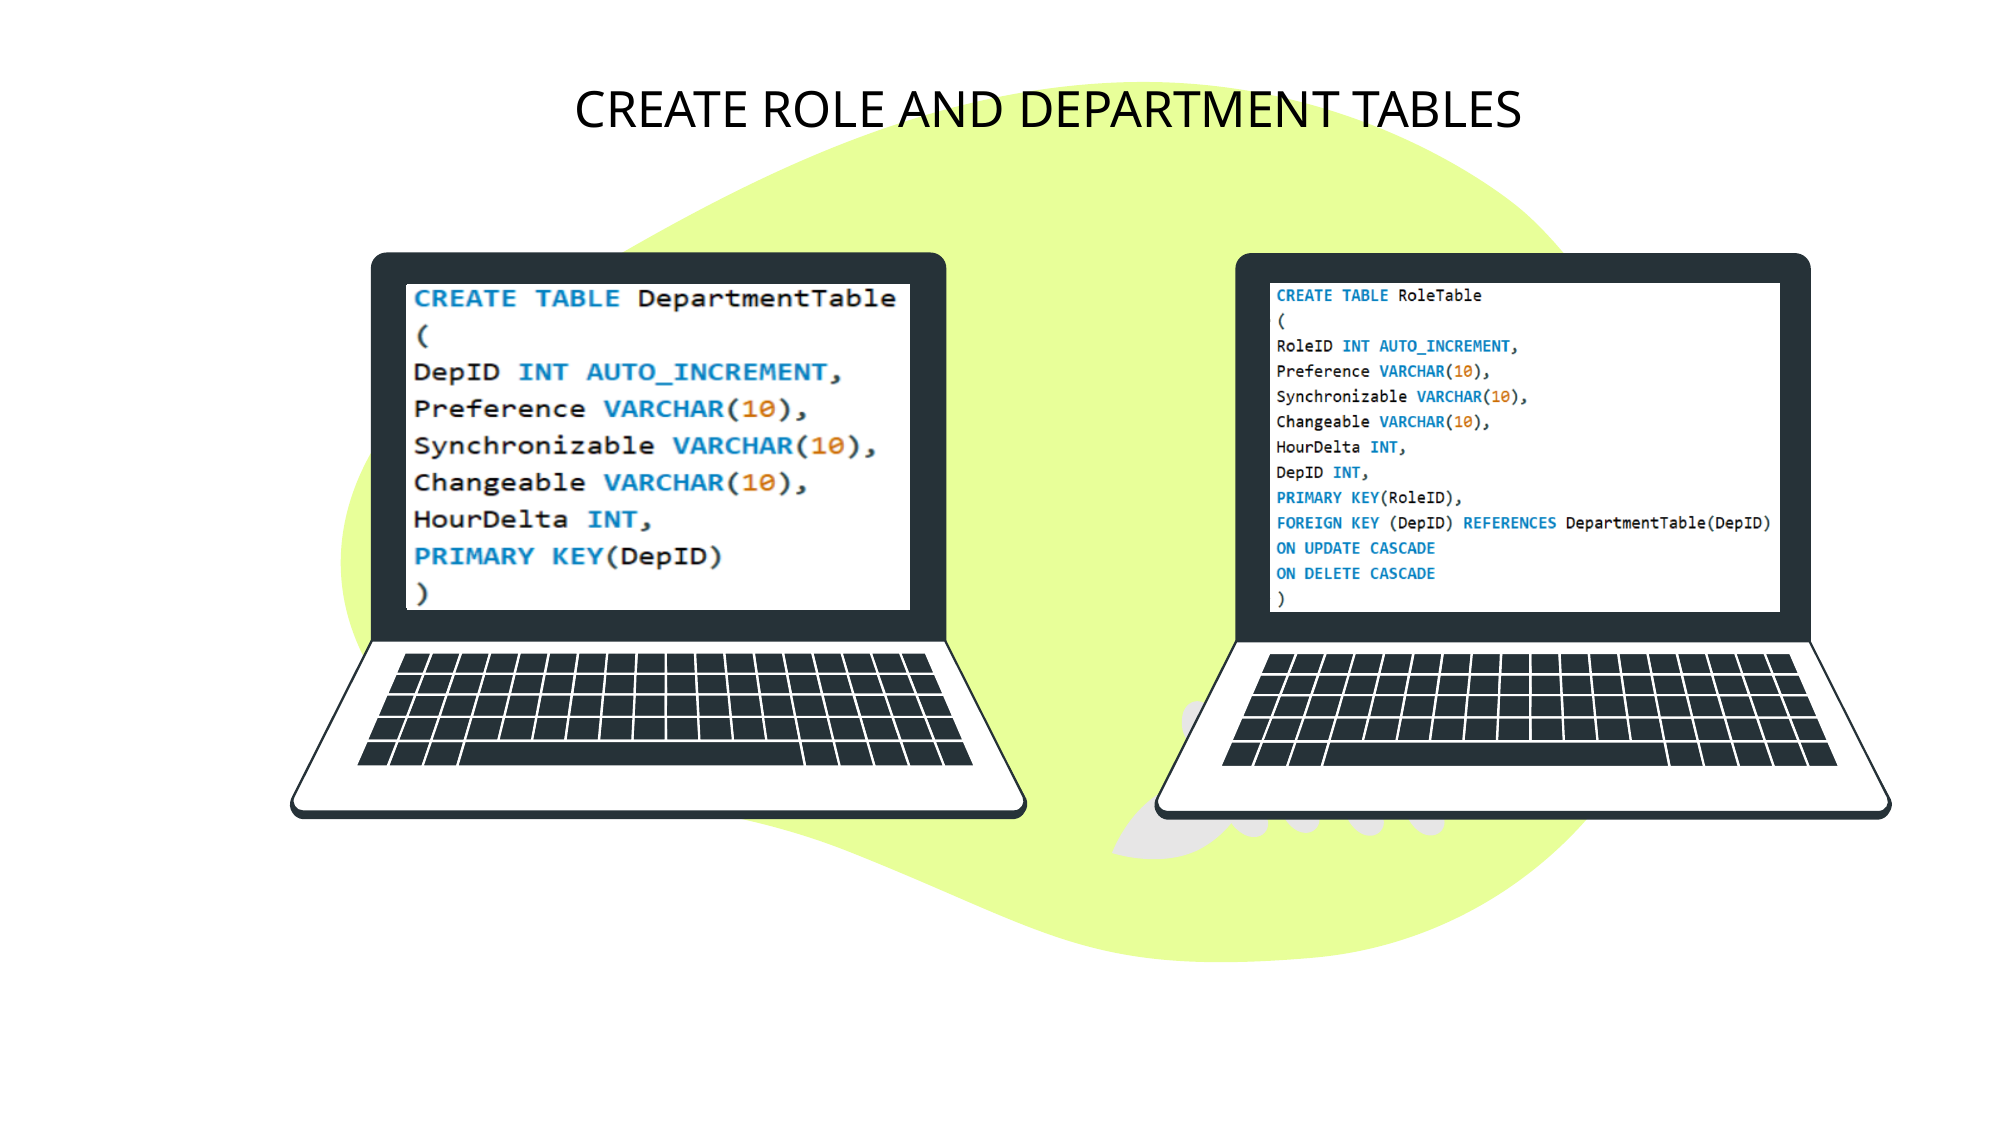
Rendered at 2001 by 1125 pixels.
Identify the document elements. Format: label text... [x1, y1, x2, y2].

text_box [1150, 484, 1462, 925]
picture [406, 285, 908, 608]
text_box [1152, 253, 1894, 820]
text_box CREATE ROLE AND DEPARTMENT TABLES [416, 72, 1681, 151]
picture [1270, 283, 1780, 612]
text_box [288, 252, 1030, 820]
